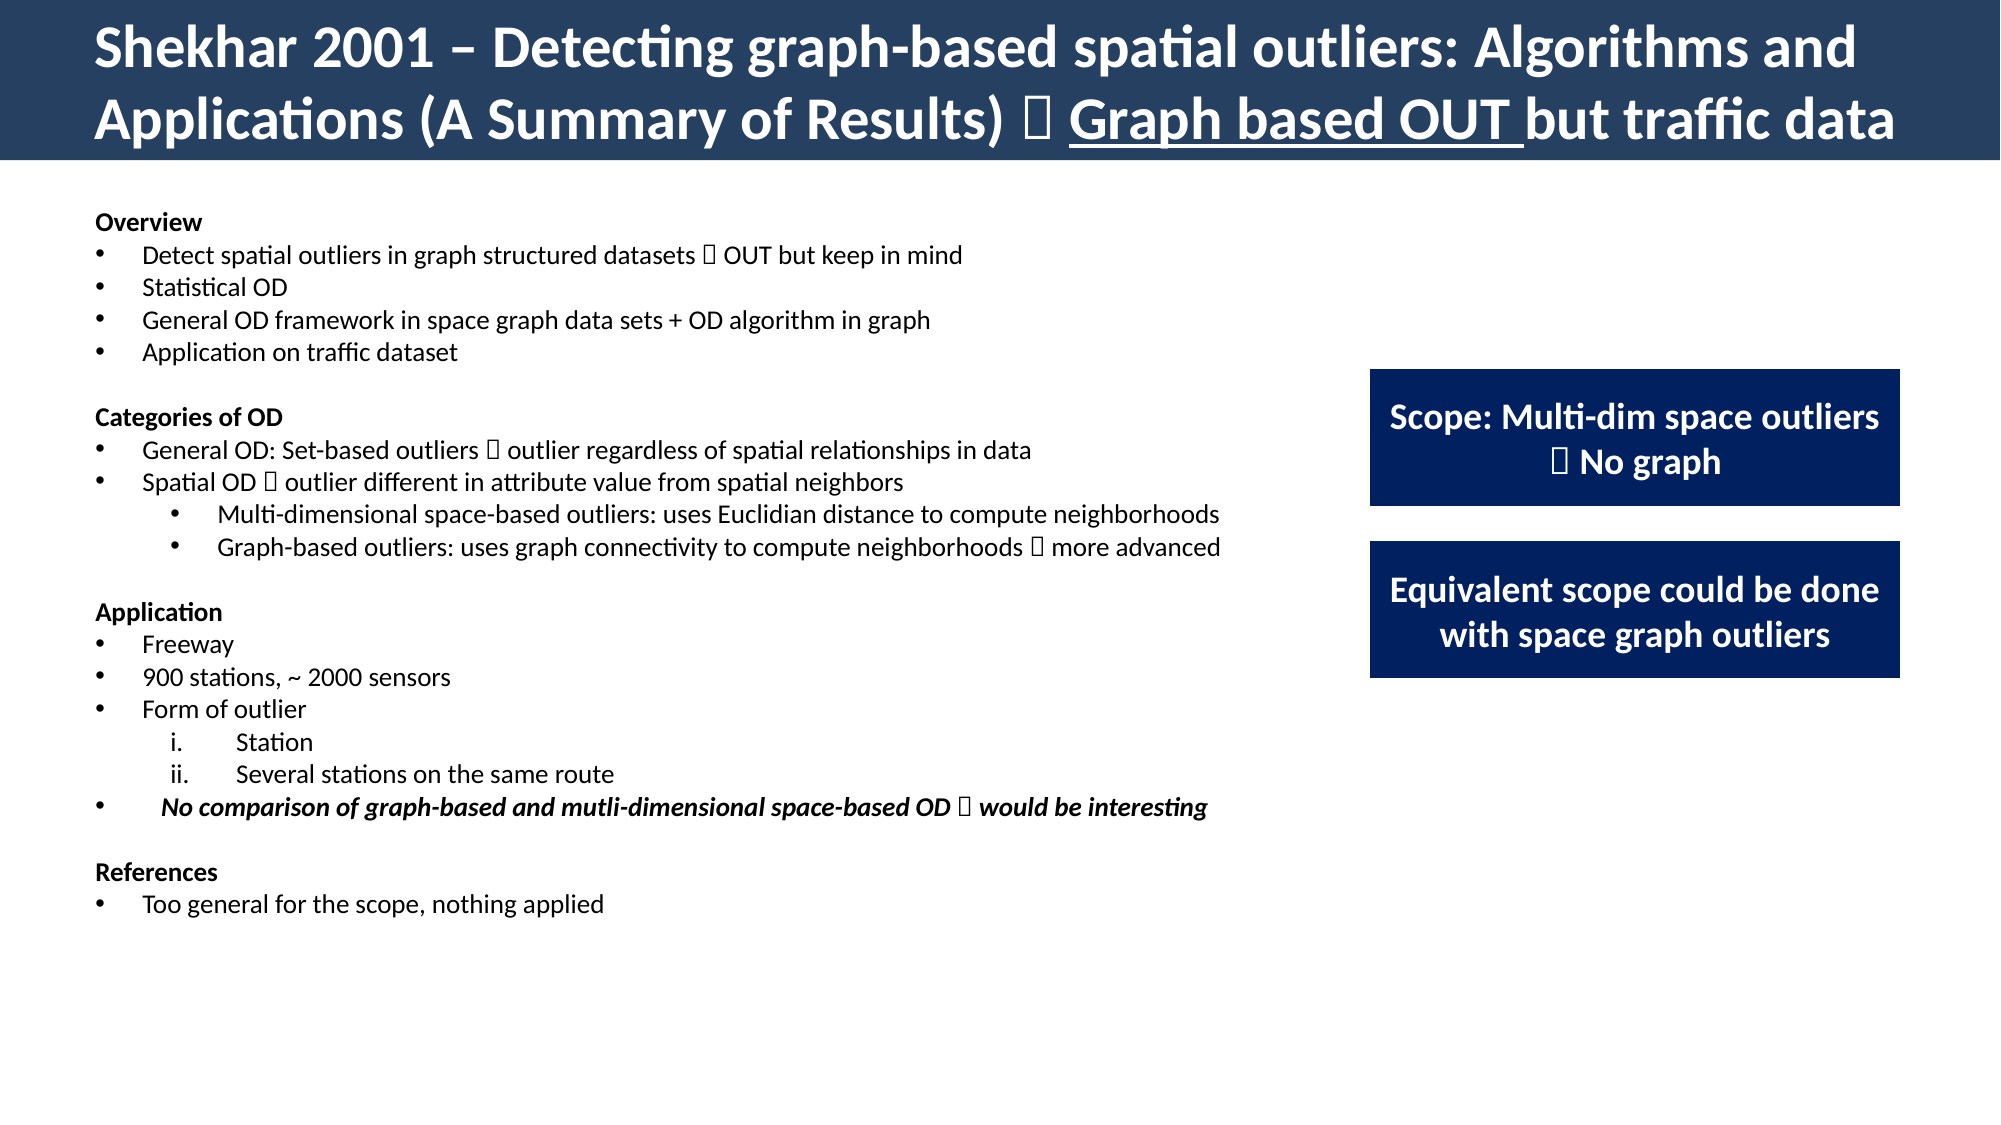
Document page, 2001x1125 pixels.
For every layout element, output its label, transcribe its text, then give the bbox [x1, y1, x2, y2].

text_box Scope: Multi-dim space outliers  No graph [1370, 369, 1900, 506]
text_box Overview Detect spatial outliers in graph structured datasets  OUT but keep in mind Statistical OD General OD framework in space graph data sets + OD algorithm in graph Application on traffic dataset Categories of OD General OD: Set-based outliers  outlier regardless of spatial relationships in data Spatial OD  outlier different in attribute value from spatial neighbors Multi-dimensional space-based outliers: uses Euclidian distance to compute neighborhoods Graph-based outliers: uses graph connectivity to compute neighborhoods  more advanced Application Freeway 900 stations, ~ 2000 sensors Form of outlier Station Several stations on the same route No comparison of graph-based and mutli-dimensional space-based OD  would be interesting References Too general for the scope, nothing applied [80, 197, 1879, 927]
text_box Equivalent scope could be done with space graph outliers [1370, 541, 1900, 678]
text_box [0, 0, 2000, 161]
